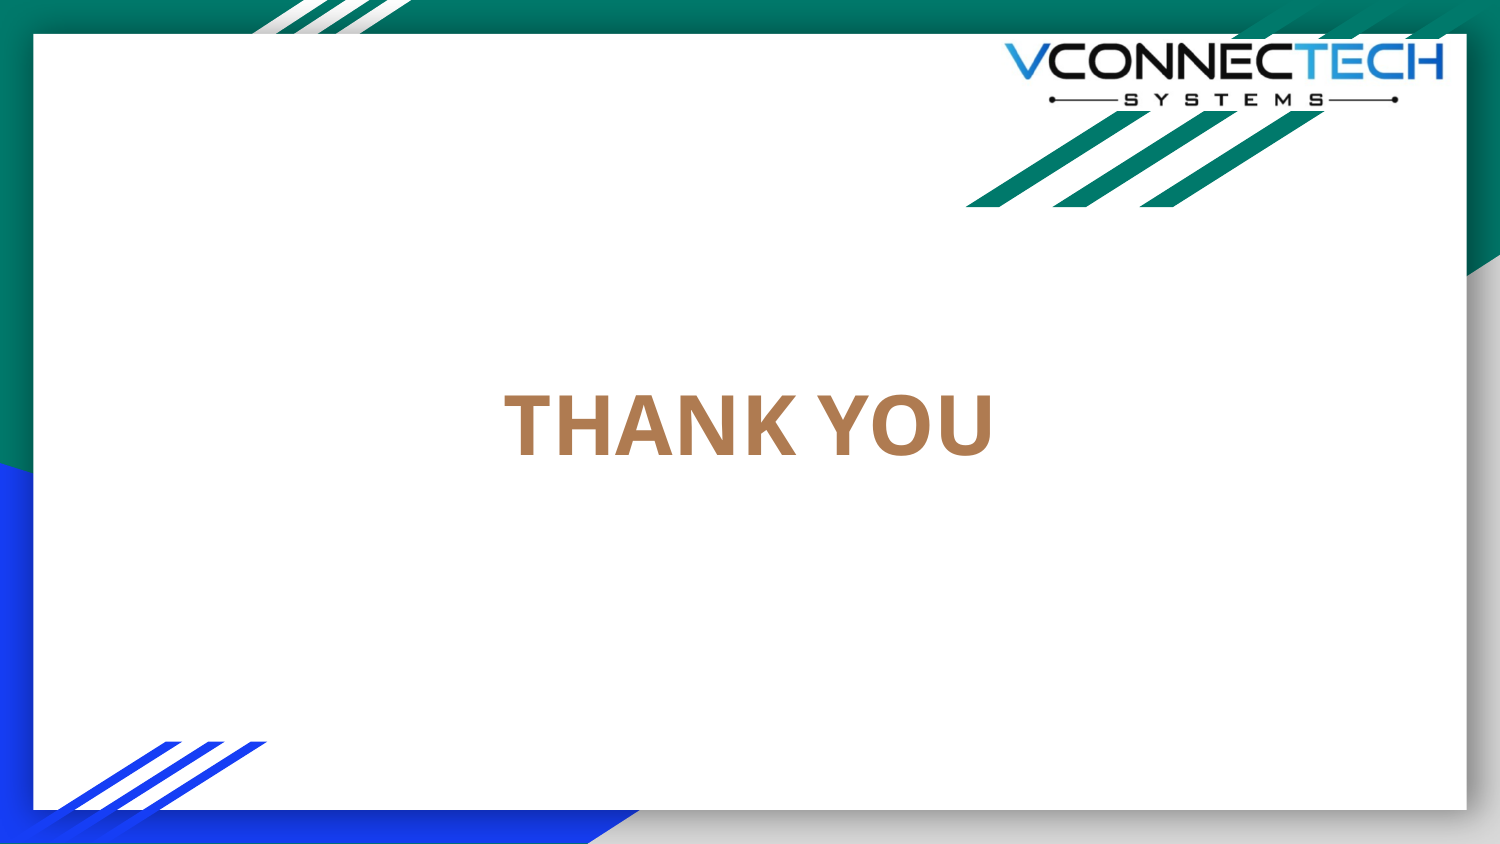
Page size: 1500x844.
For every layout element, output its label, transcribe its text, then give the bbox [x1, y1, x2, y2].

title THANK YOU [228, 213, 1274, 630]
picture [1001, 39, 1466, 111]
text_box [121, 184, 1326, 253]
